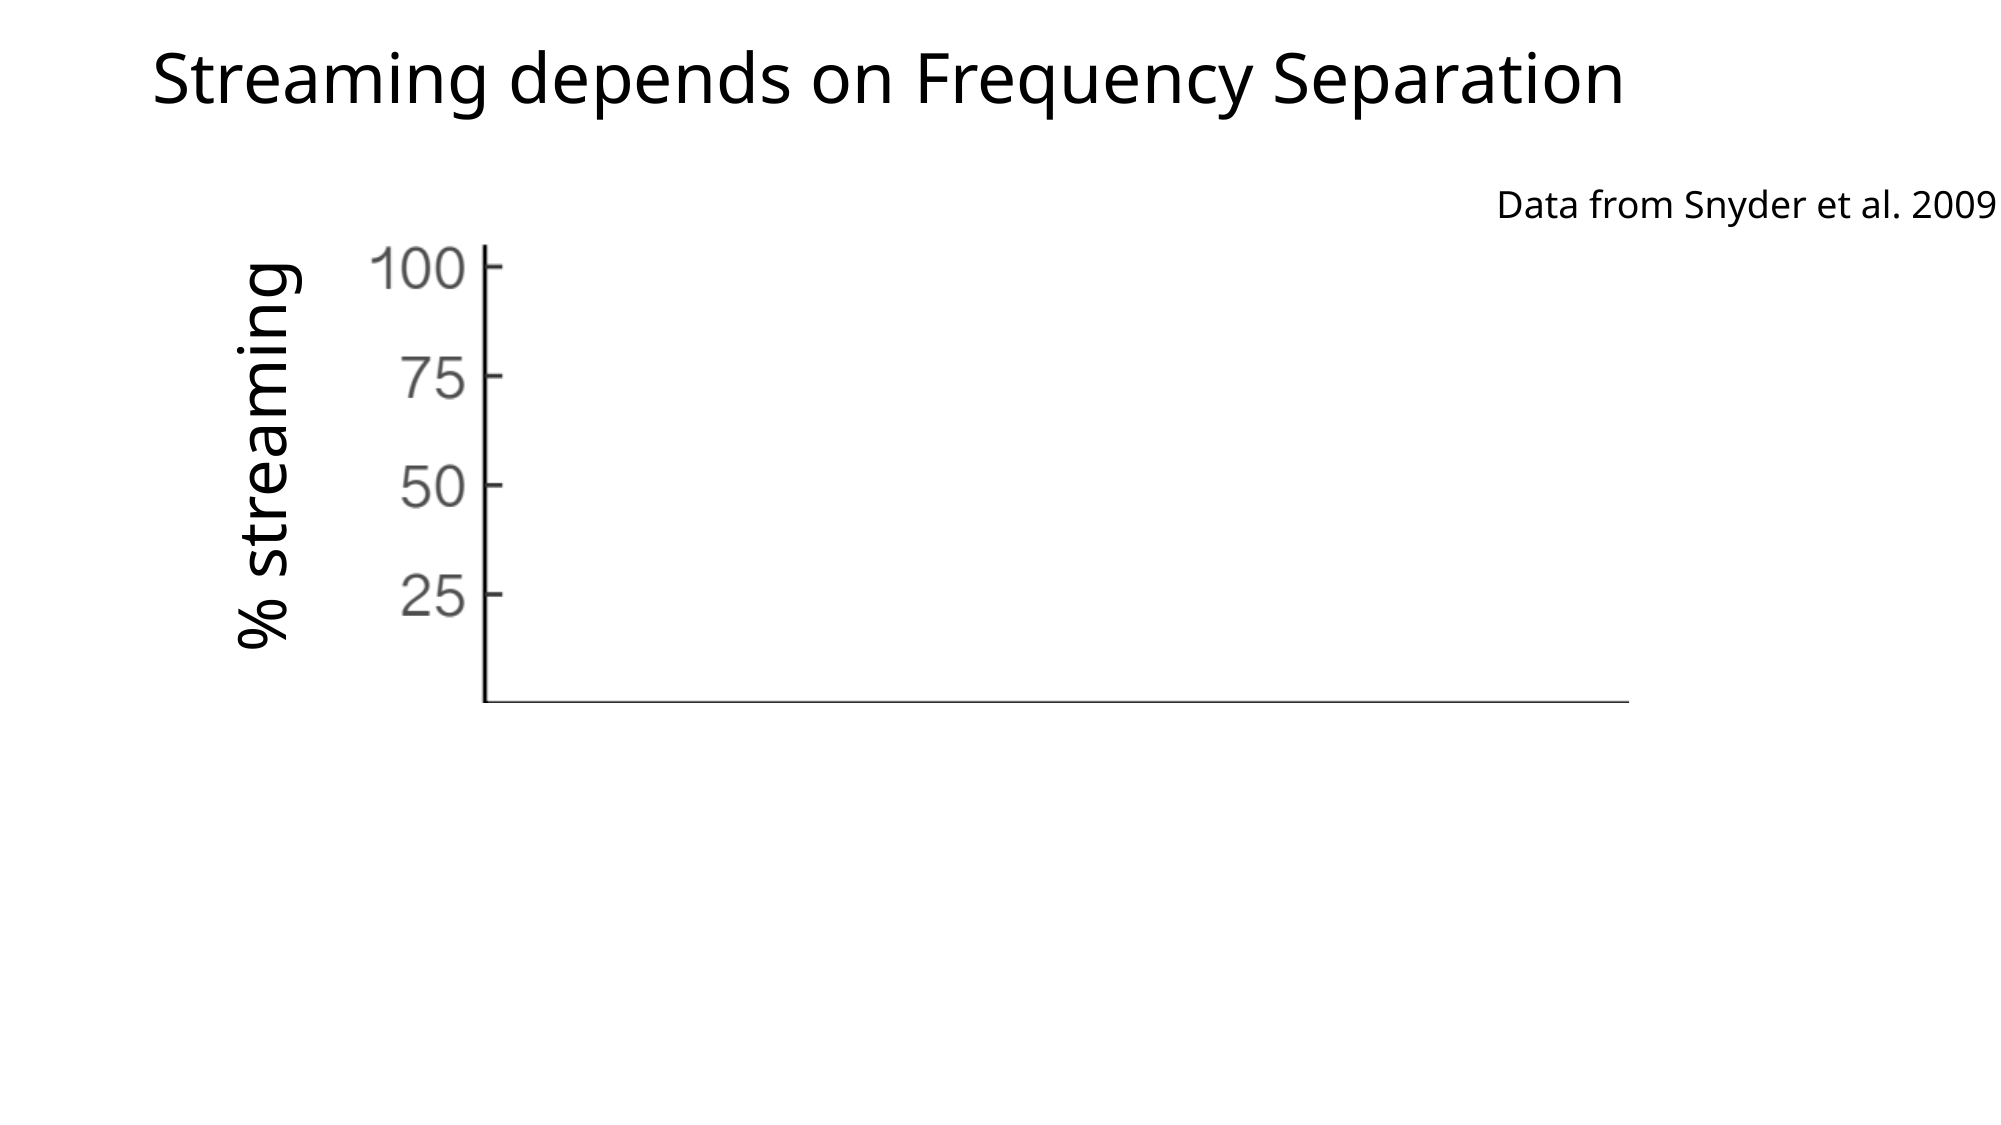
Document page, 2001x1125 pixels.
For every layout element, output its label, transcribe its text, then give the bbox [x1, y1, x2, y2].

text_box % streaming [212, 245, 308, 667]
text_box Data from Snyder et al. 2009 [1481, 173, 2000, 234]
title Streaming depends on Frequency Separation [137, 34, 1863, 127]
picture [366, 237, 1630, 703]
